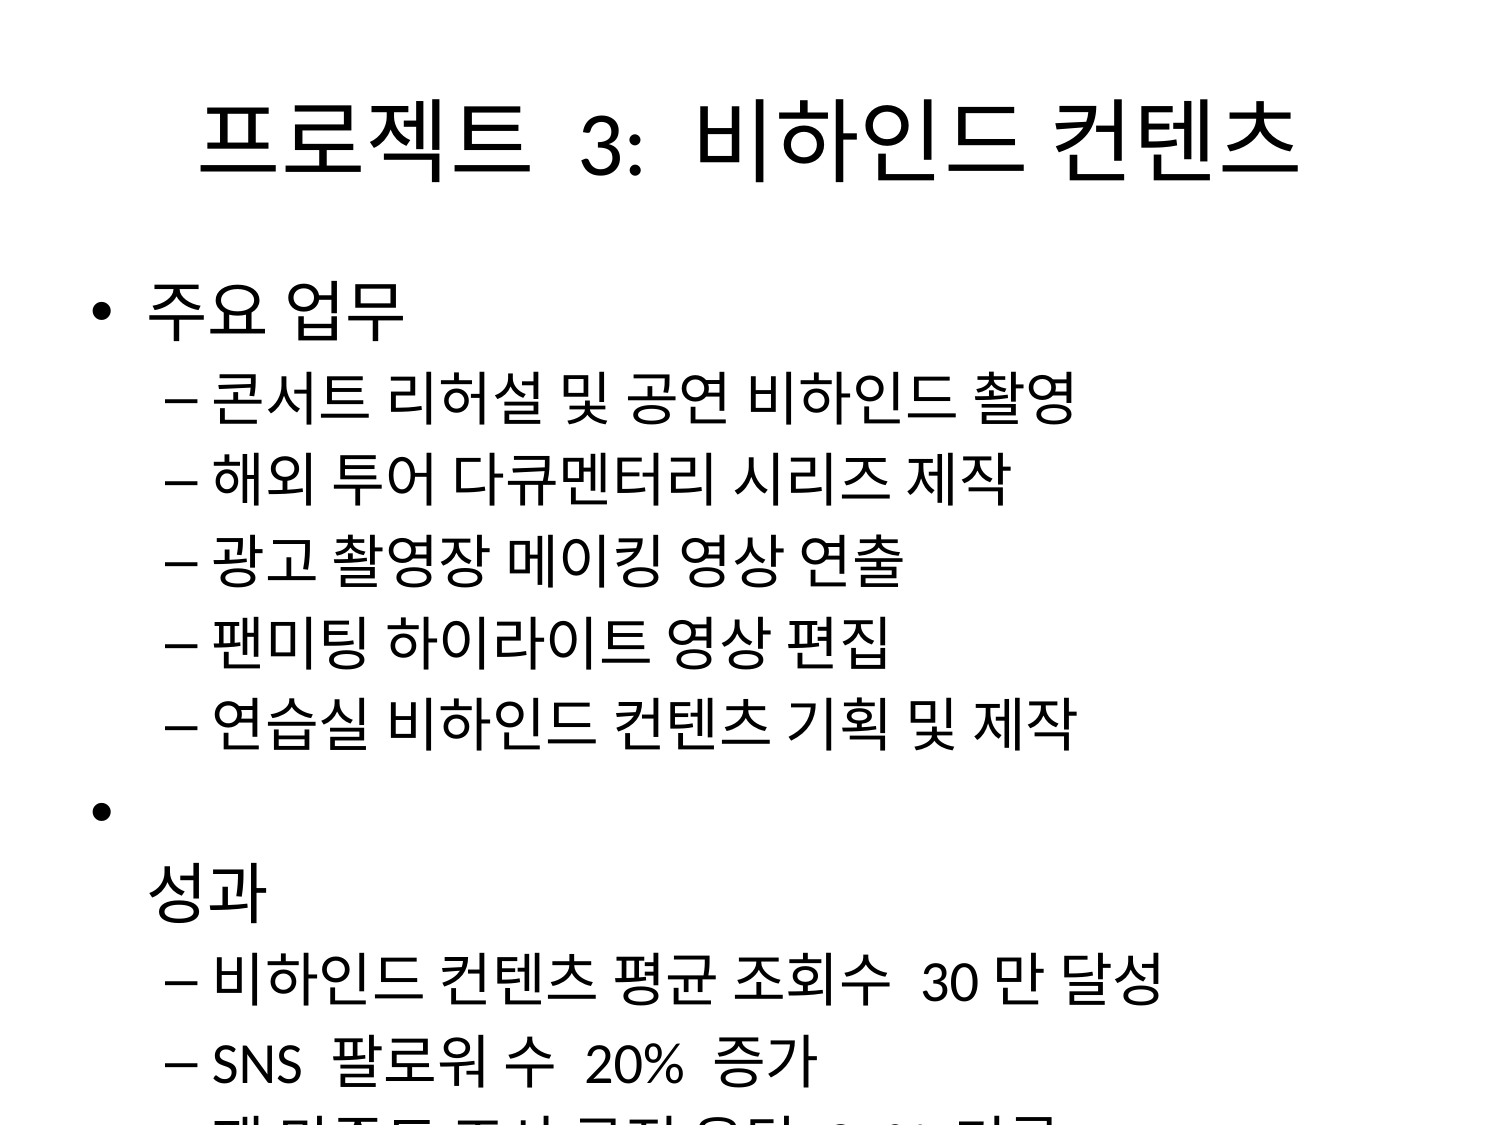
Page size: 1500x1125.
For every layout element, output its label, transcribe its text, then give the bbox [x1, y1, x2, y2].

title 프로젝트 3: 비하인드 컨텐츠 [75, 45, 1425, 233]
list 주요 업무 콘서트 리허설 및 공연 비하인드 촬영 해외 투어 다큐멘터리 시리즈 제작 광고 촬영장 메이킹 영상 연출 팬미팅 하이라이트 영상 편집 연습실 비하인드 컨텐츠 기획 및 제작 성과 비하인드 컨텐츠 평균 조회수 30만 달성 SNS 팔로워 수 20% 증가 팬 만족도 조사 긍정 응답 85% 기록 [75, 262, 1425, 1005]
